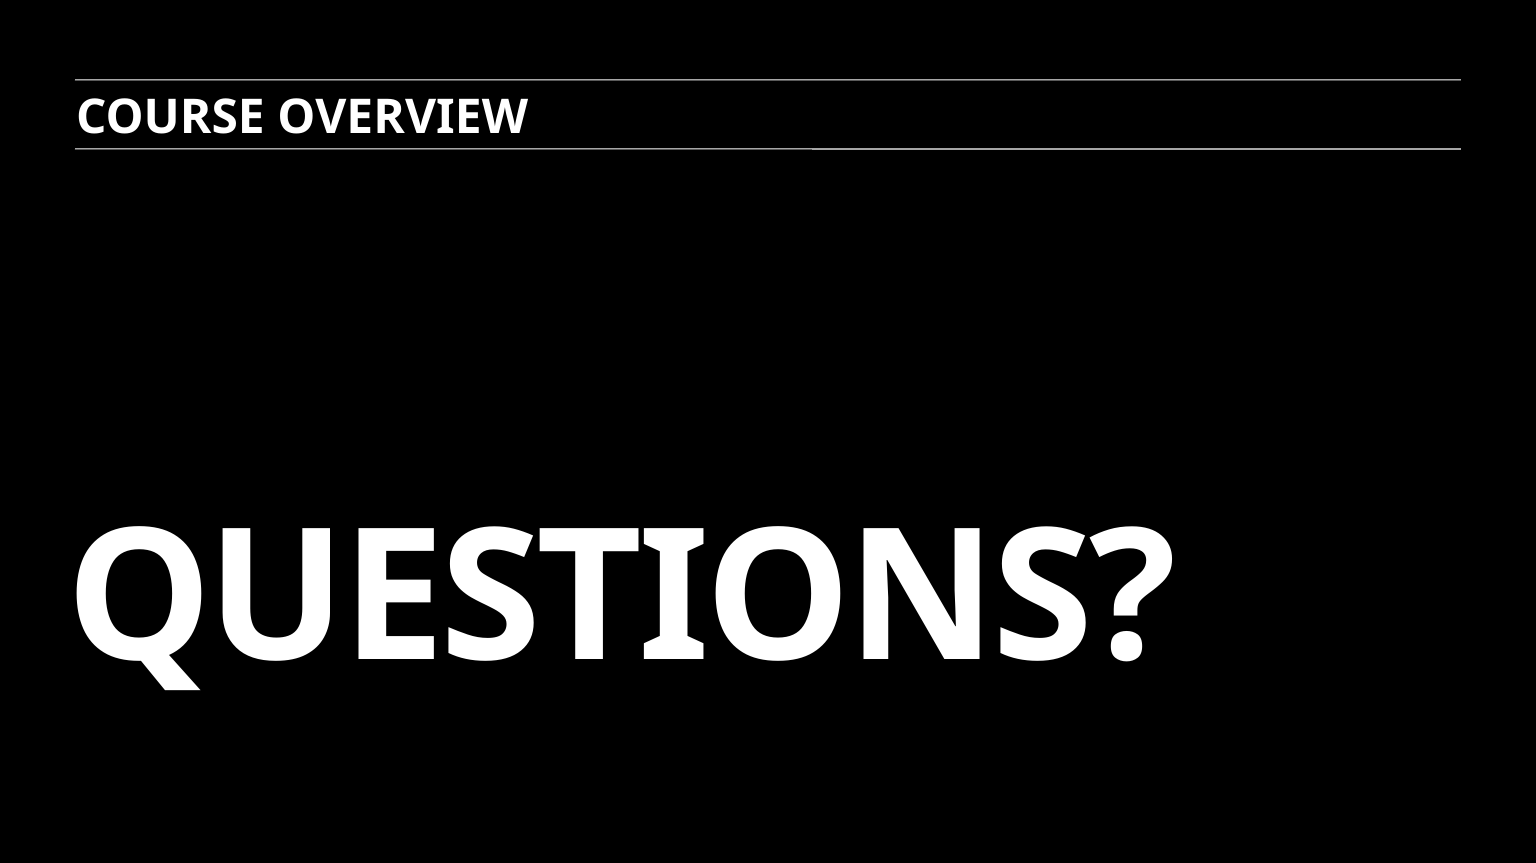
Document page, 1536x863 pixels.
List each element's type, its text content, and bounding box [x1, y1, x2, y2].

title Questions? [55, 531, 1438, 705]
list COURSE OVERVIEW [60, 81, 1111, 132]
